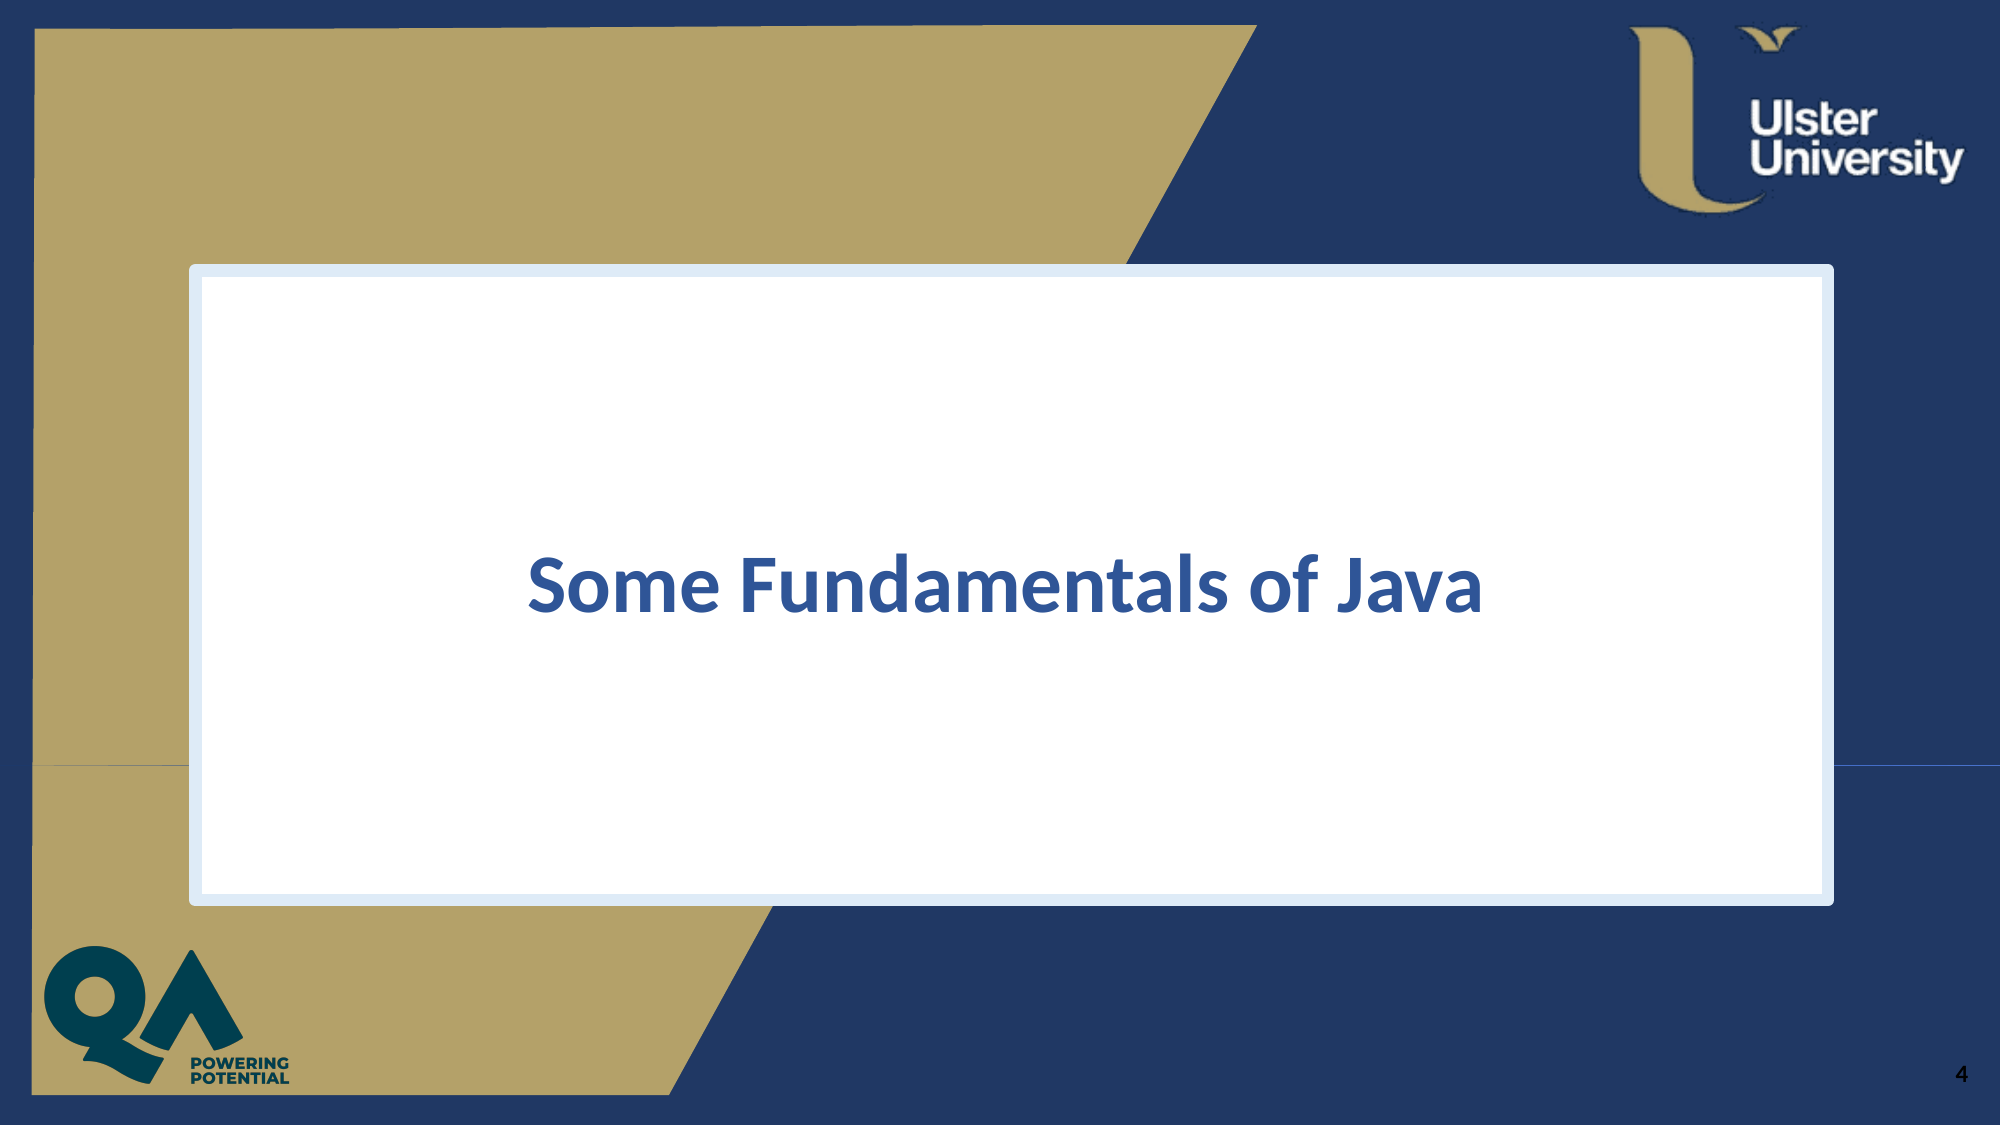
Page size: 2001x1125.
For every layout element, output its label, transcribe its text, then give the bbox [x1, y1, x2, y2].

title Some Fundamentals of Java [189, 264, 1834, 906]
picture [1594, 0, 2000, 253]
slide_number 4 [1923, 1030, 2000, 1115]
picture [6, 914, 325, 1109]
